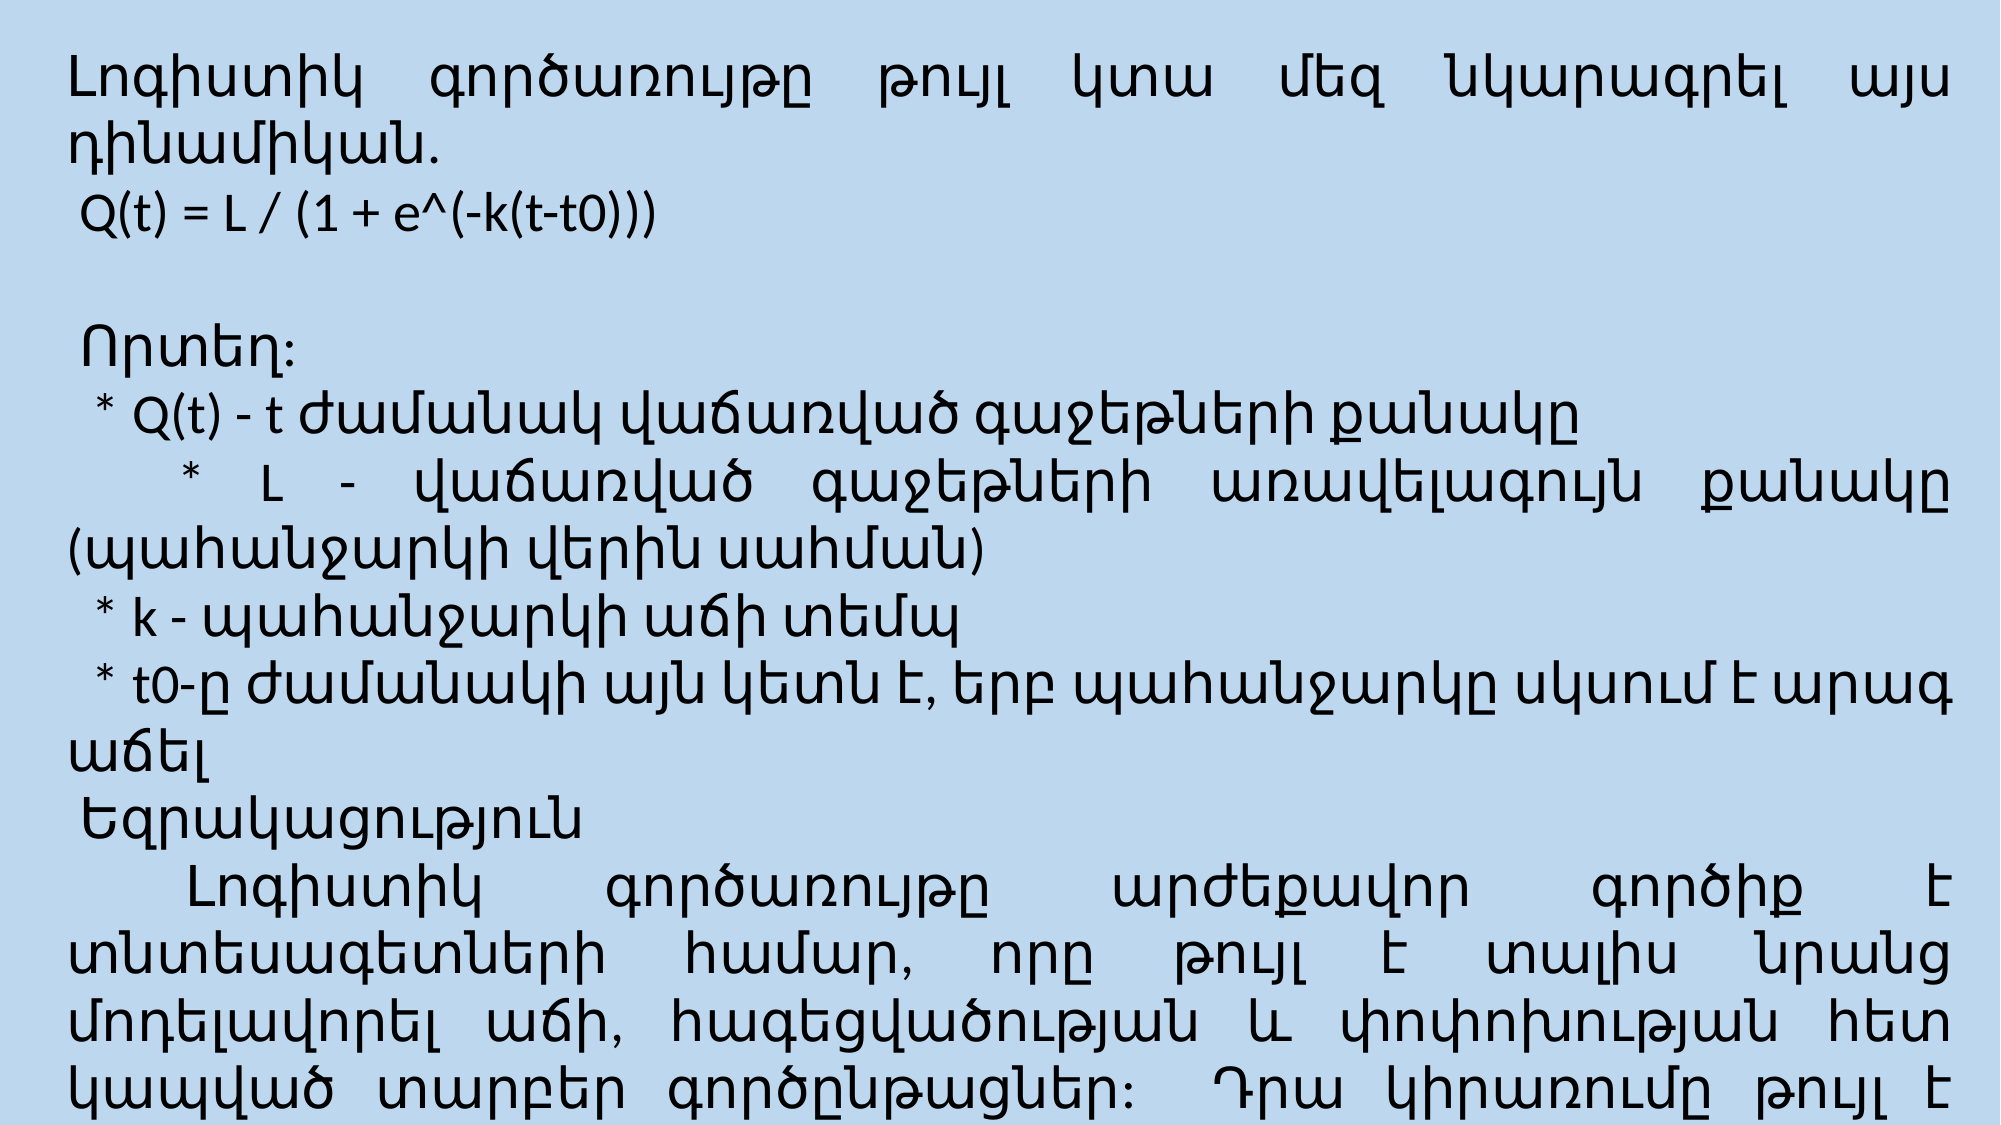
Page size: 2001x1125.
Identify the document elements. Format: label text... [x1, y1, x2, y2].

text_box Լոգիստիկ գործառույթը թույլ կտա մեզ նկարագրել այս դինամիկան. Q(t) = L / (1 + e^(-k(t-t0))) Որտեղ: * Q(t) - t ժամանակ վաճառված գաջեթների քանակը * L - վաճառված գաջեթների առավելագույն քանակը (պահանջարկի վերին սահման) * k - պահանջարկի աճի տեմպ * t0-ը ժամանակի այն կետն է, երբ պահանջարկը սկսում է արագ աճել Եզրակացություն Լոգիստիկ գործառույթը արժեքավոր գործիք է տնտեսագետների համար, որը թույլ է տալիս նրանց մոդելավորել աճի, հագեցվածության և փոփոխության հետ կապված տարբեր գործընթացներ: Դրա կիրառումը թույլ է տալիս մեզ ավելի լավ հասկանալ տնտեսական երեւույթների դինամիկան եւ ավելի տեղեկացված որոշումներ կայացնել։ [51, 32, 1969, 1125]
